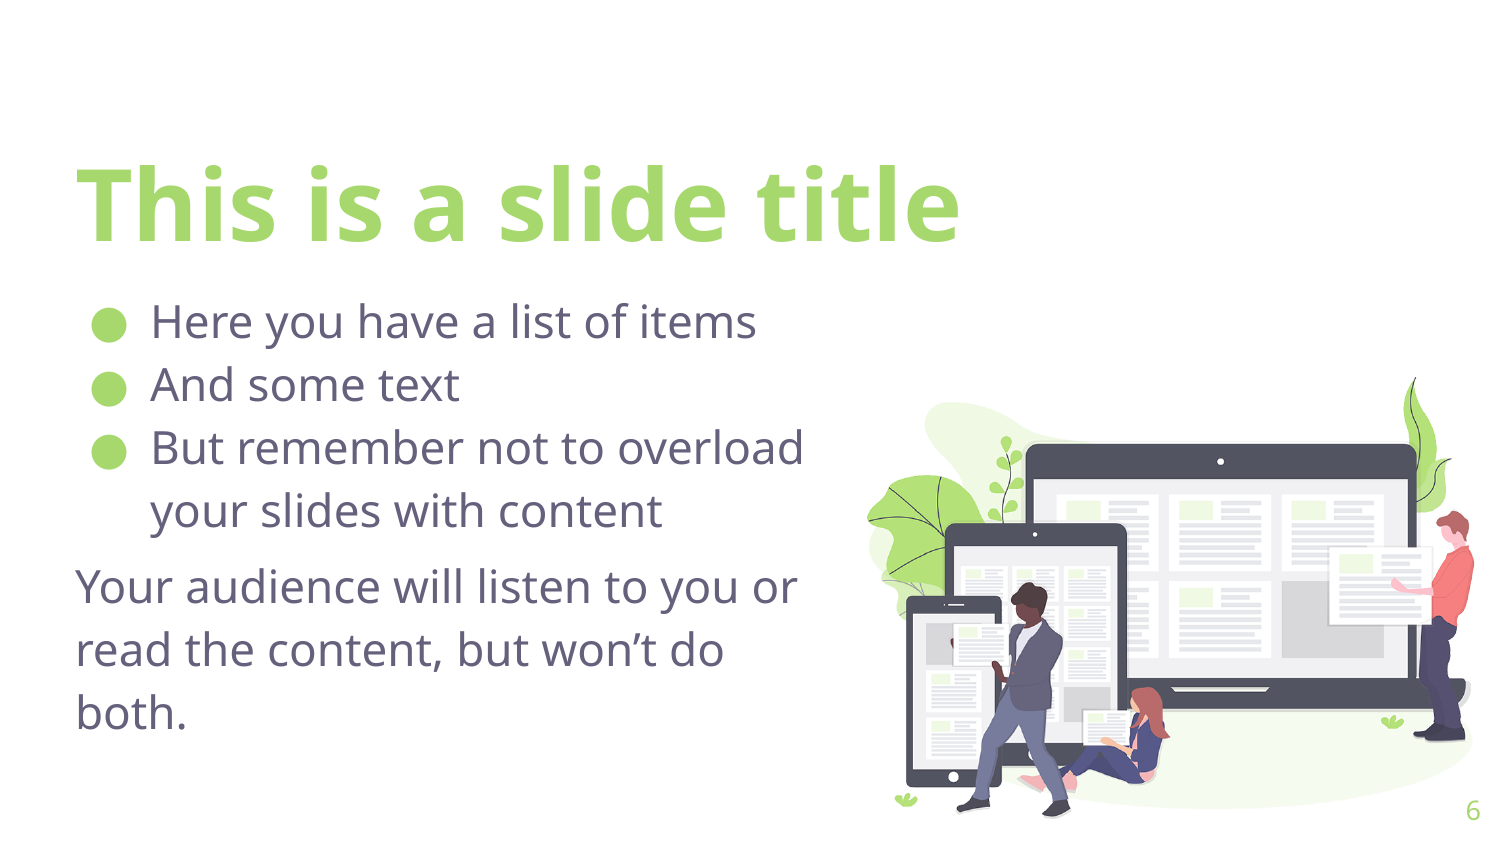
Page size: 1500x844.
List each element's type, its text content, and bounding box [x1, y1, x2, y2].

slide_number ‹#› [1391, 779, 1482, 844]
title This is a slide title [75, 121, 1109, 262]
list Here you have a list of items And some text But remember not to overload your slides with content Your audience will listen to you or read the content, but won’t do both. [75, 284, 846, 590]
picture [867, 377, 1475, 819]
